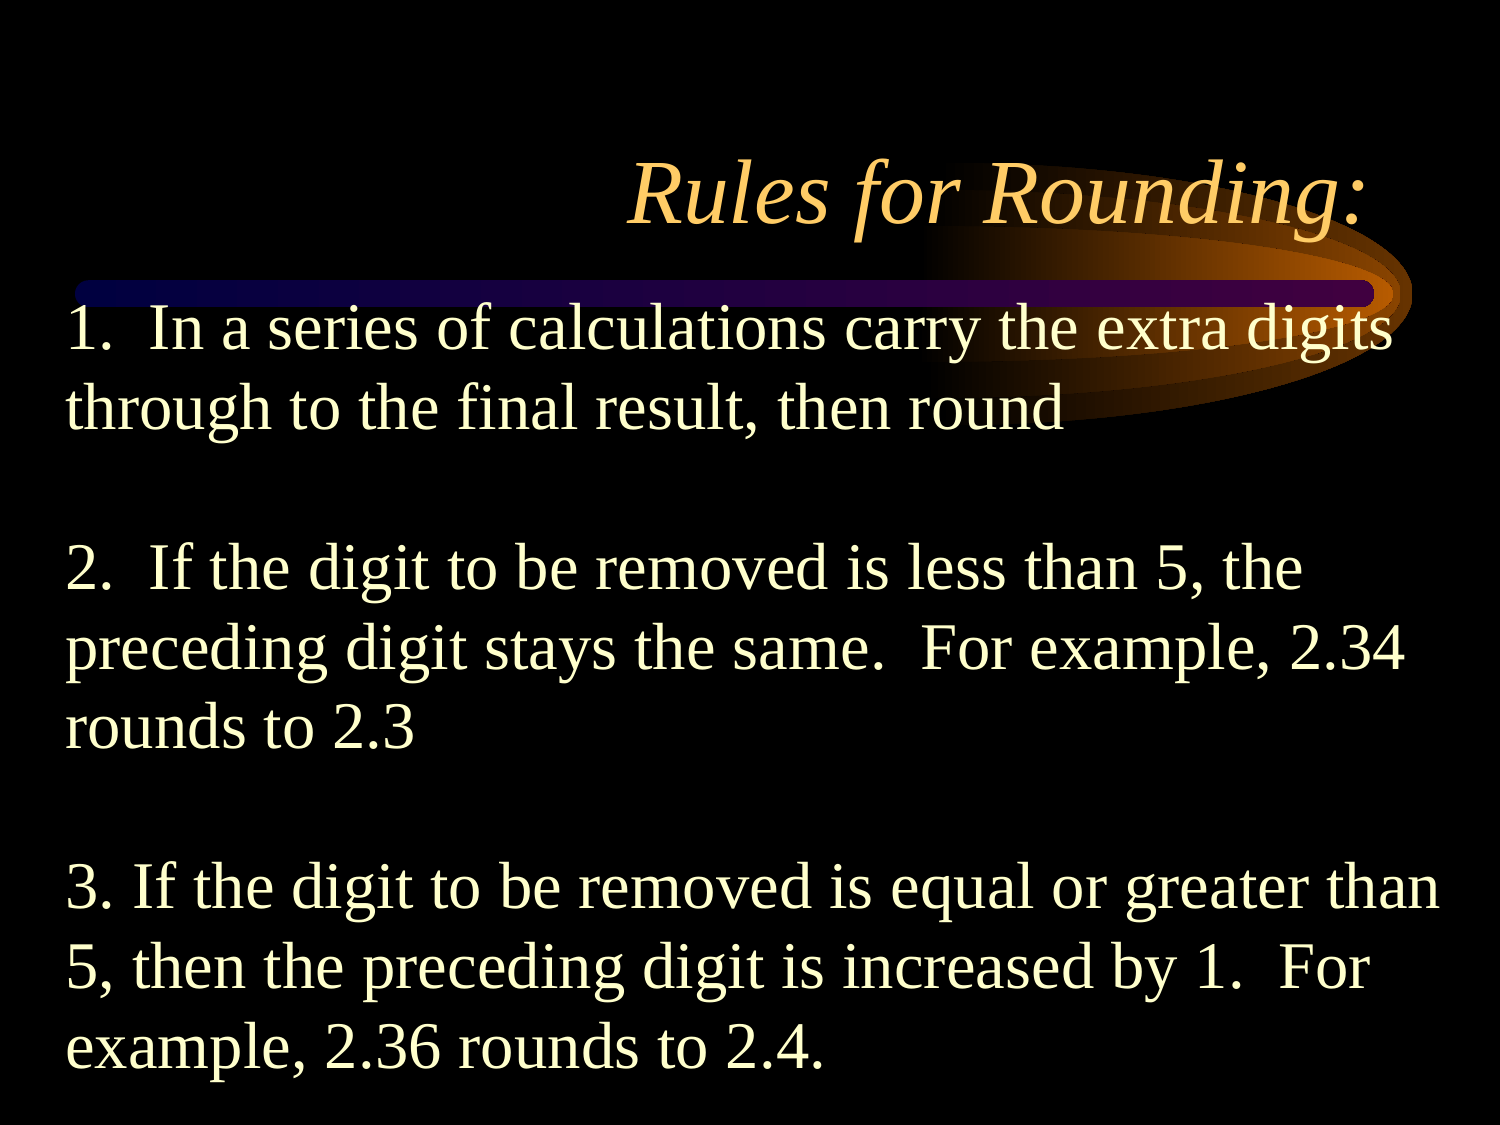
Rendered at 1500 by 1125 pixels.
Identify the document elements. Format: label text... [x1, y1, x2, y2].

title Rules for Rounding: [112, 62, 1388, 250]
list 1. In a series of calculations carry the extra digits through to the final result, then round 2. If the digit to be removed is less than 5, the preceding digit stays the same. For example, 2.34 rounds to 2.3 3. If the digit to be removed is equal or greater than 5, then the preceding digit is increased by 1. For example, 2.36 rounds to 2.4. [50, 275, 1475, 1013]
